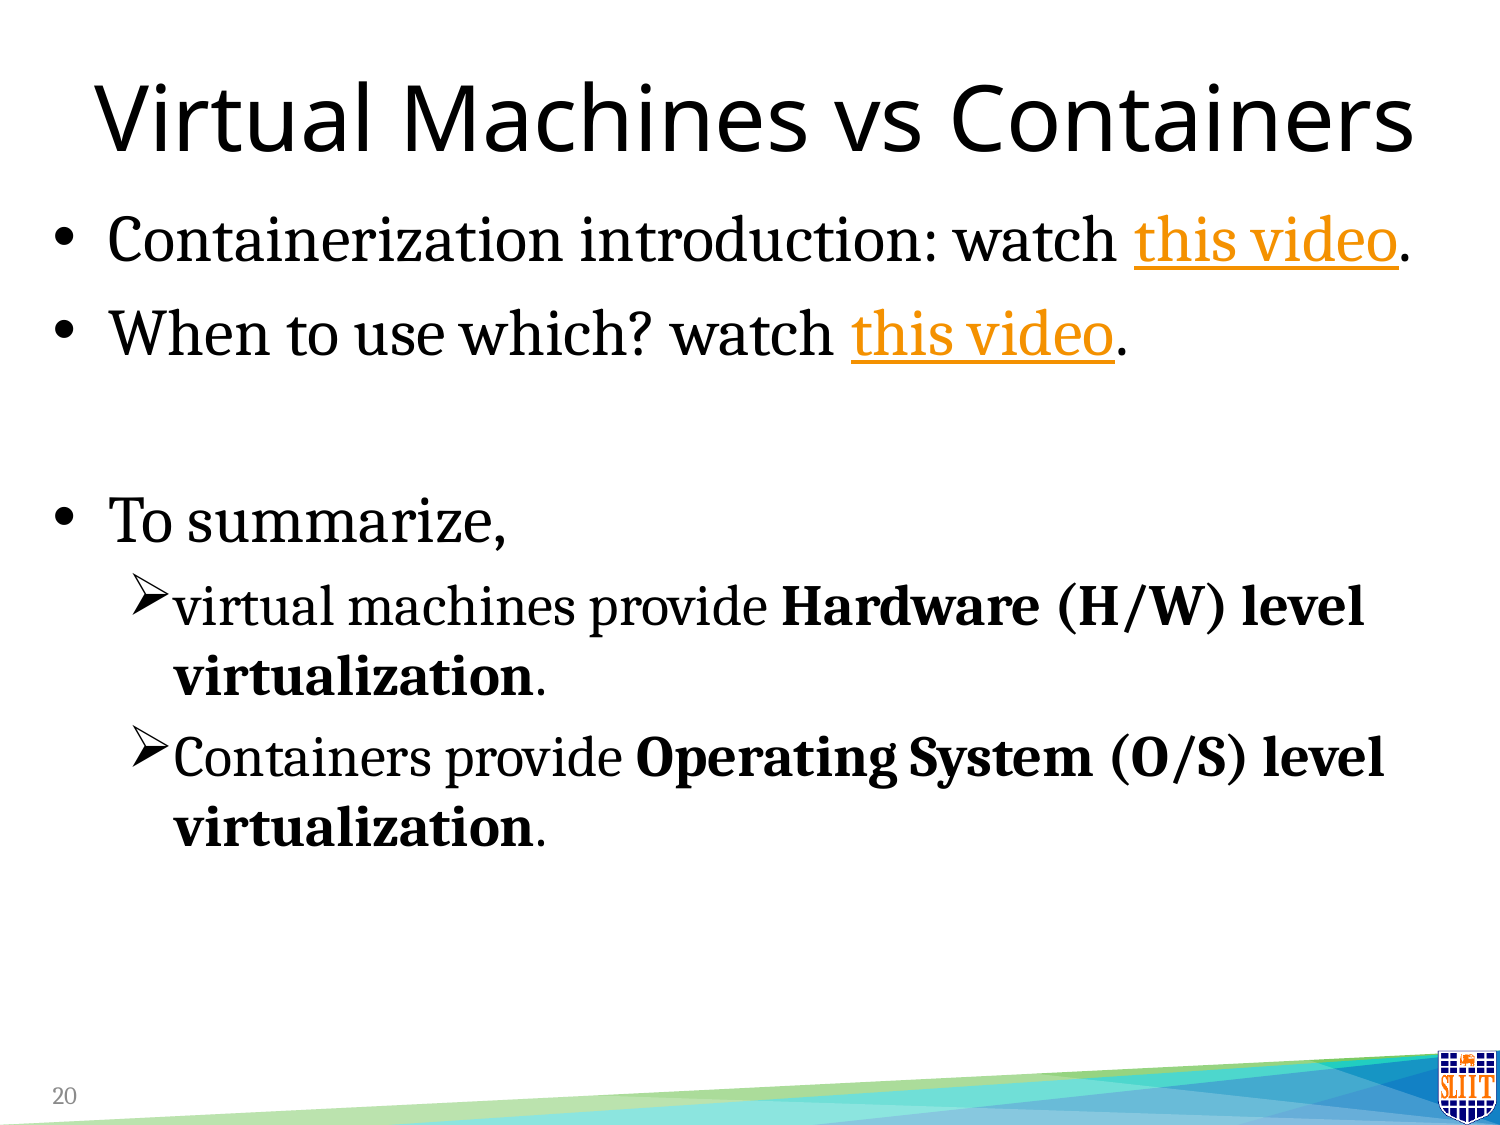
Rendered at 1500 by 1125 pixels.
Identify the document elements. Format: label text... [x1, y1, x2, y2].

picture [1437, 1050, 1497, 1125]
title Virtual Machines vs Containers [37, 50, 1475, 180]
list Containerization introduction: watch this video. When to use which? watch this video. To summarize, virtual machines provide Hardware (H/W) level virtualization. Containers provide Operating System (O/S) level virtualization. [37, 187, 1475, 1038]
slide_number 20 [37, 1065, 388, 1125]
